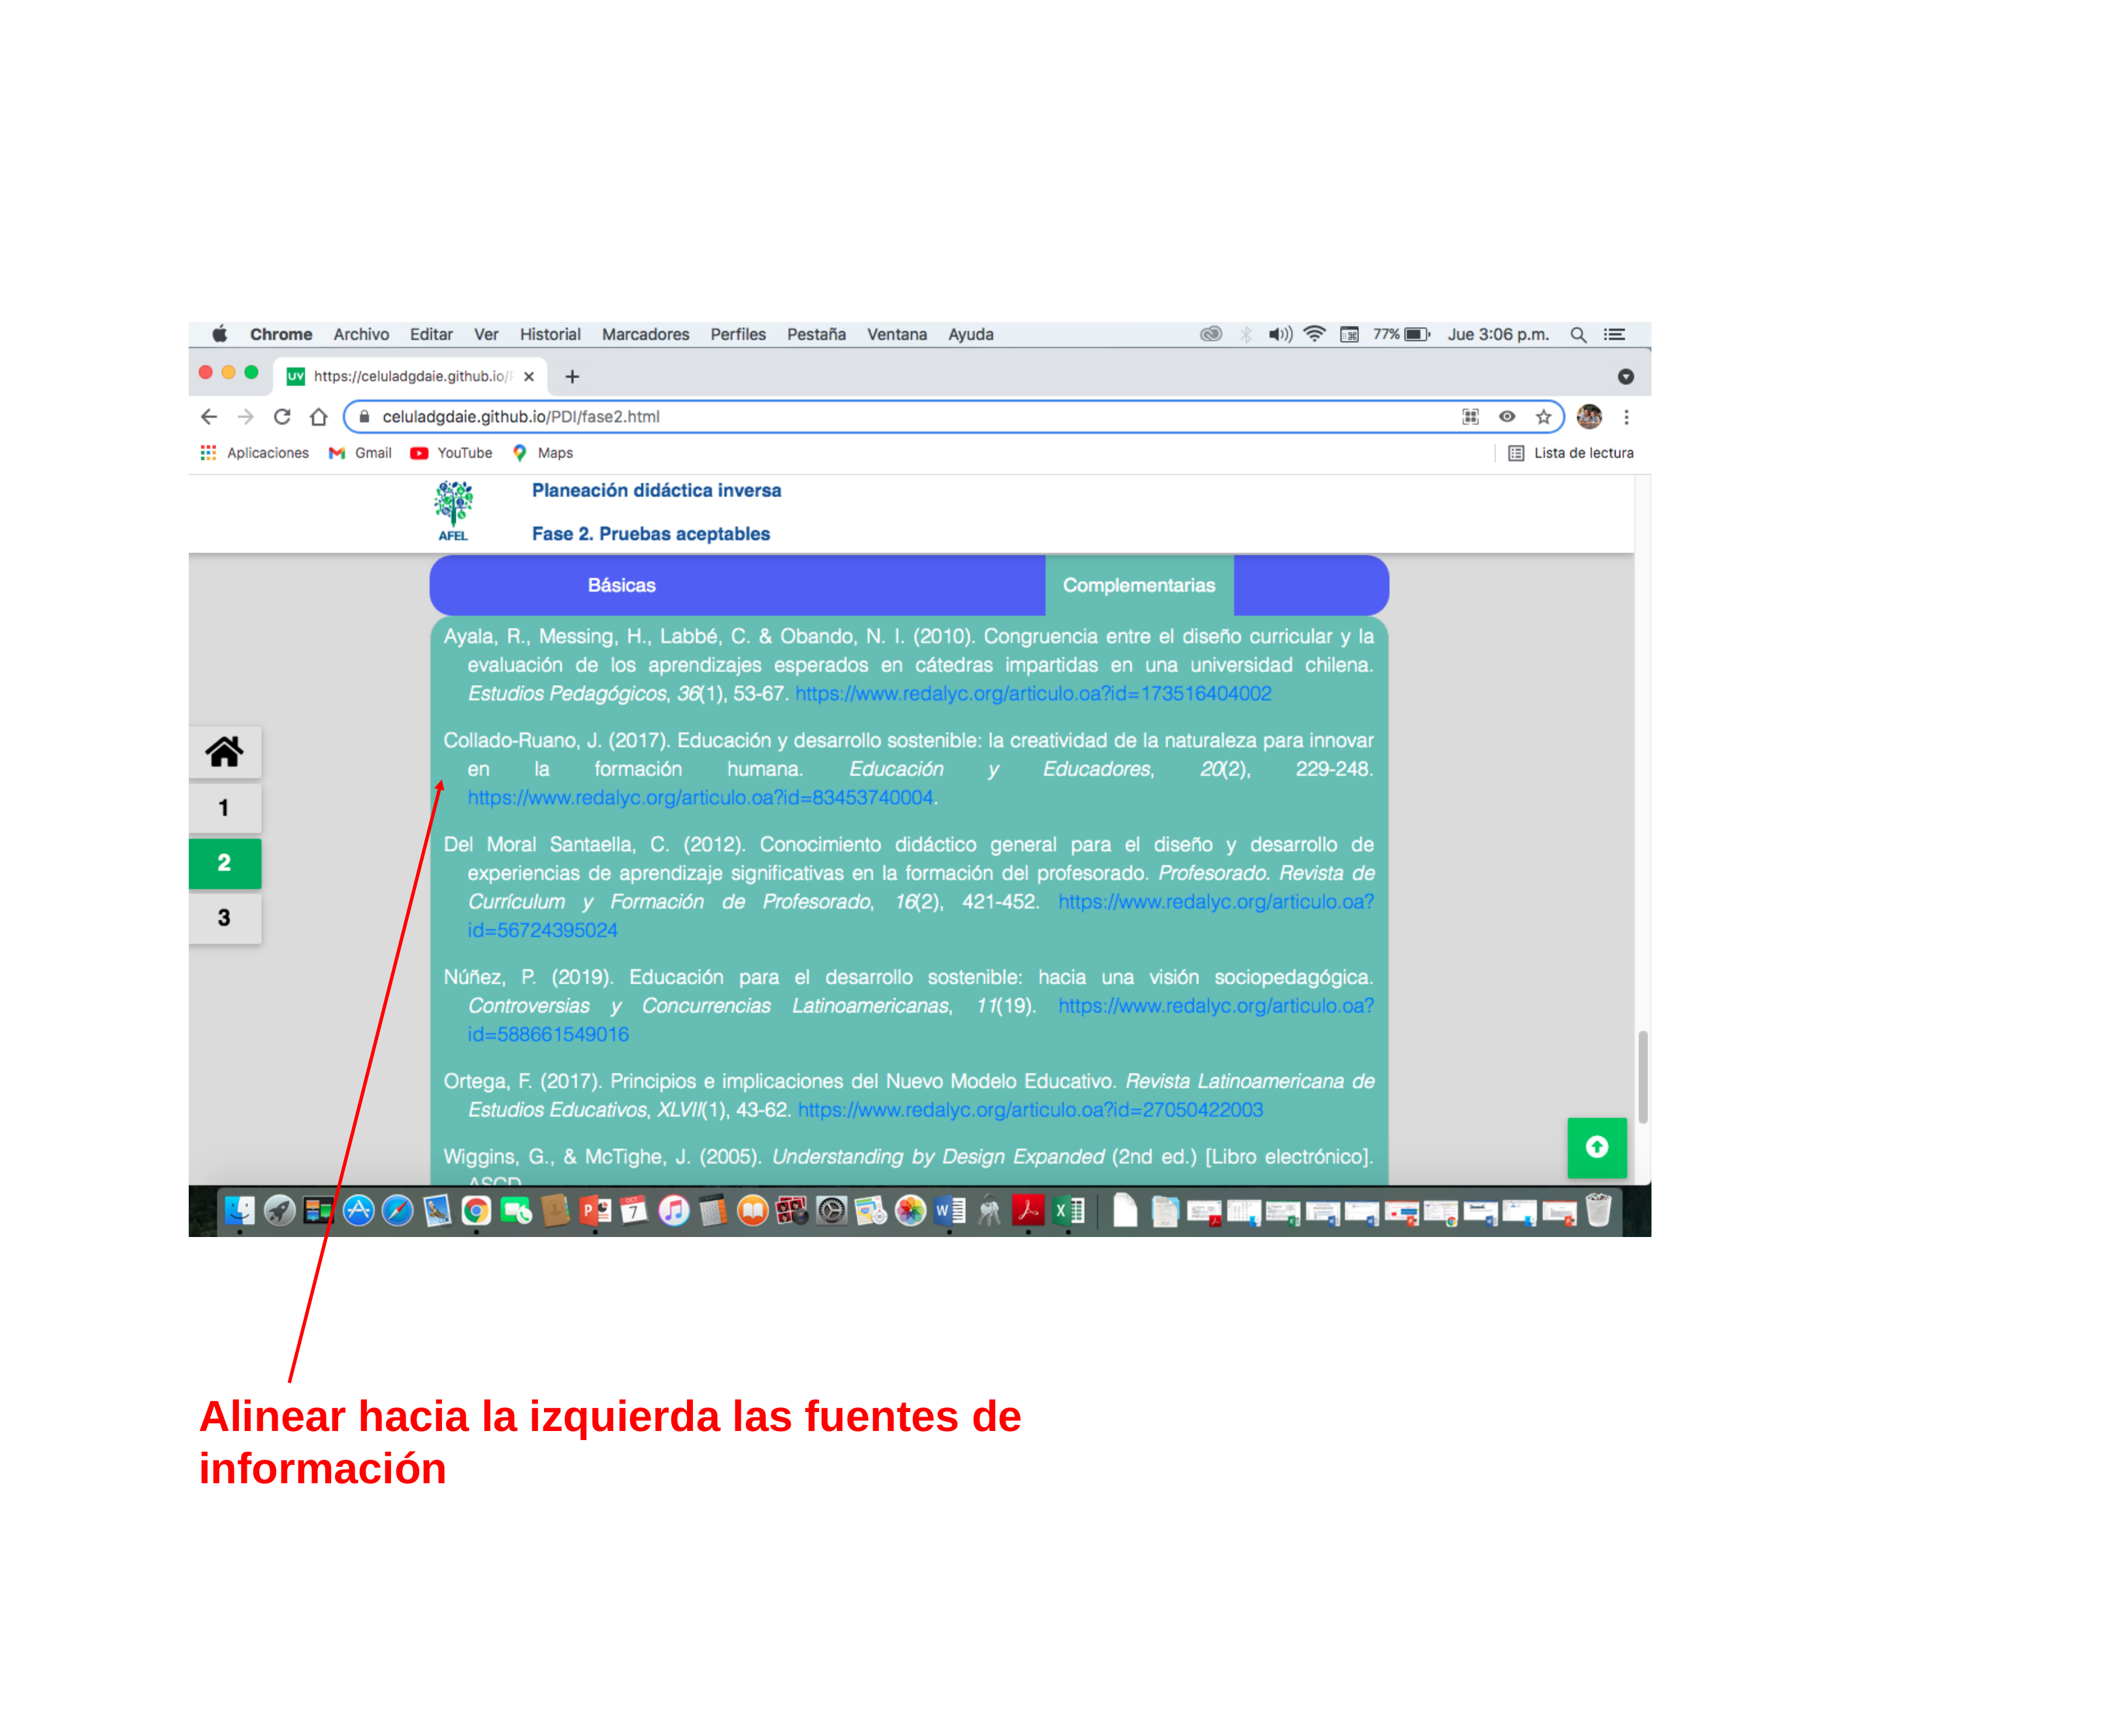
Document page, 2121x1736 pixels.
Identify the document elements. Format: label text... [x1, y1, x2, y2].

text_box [289, 779, 442, 1383]
text_box Alinear hacia la izquierda las fuentes de información [189, 1383, 1250, 1497]
picture [189, 322, 1651, 1237]
